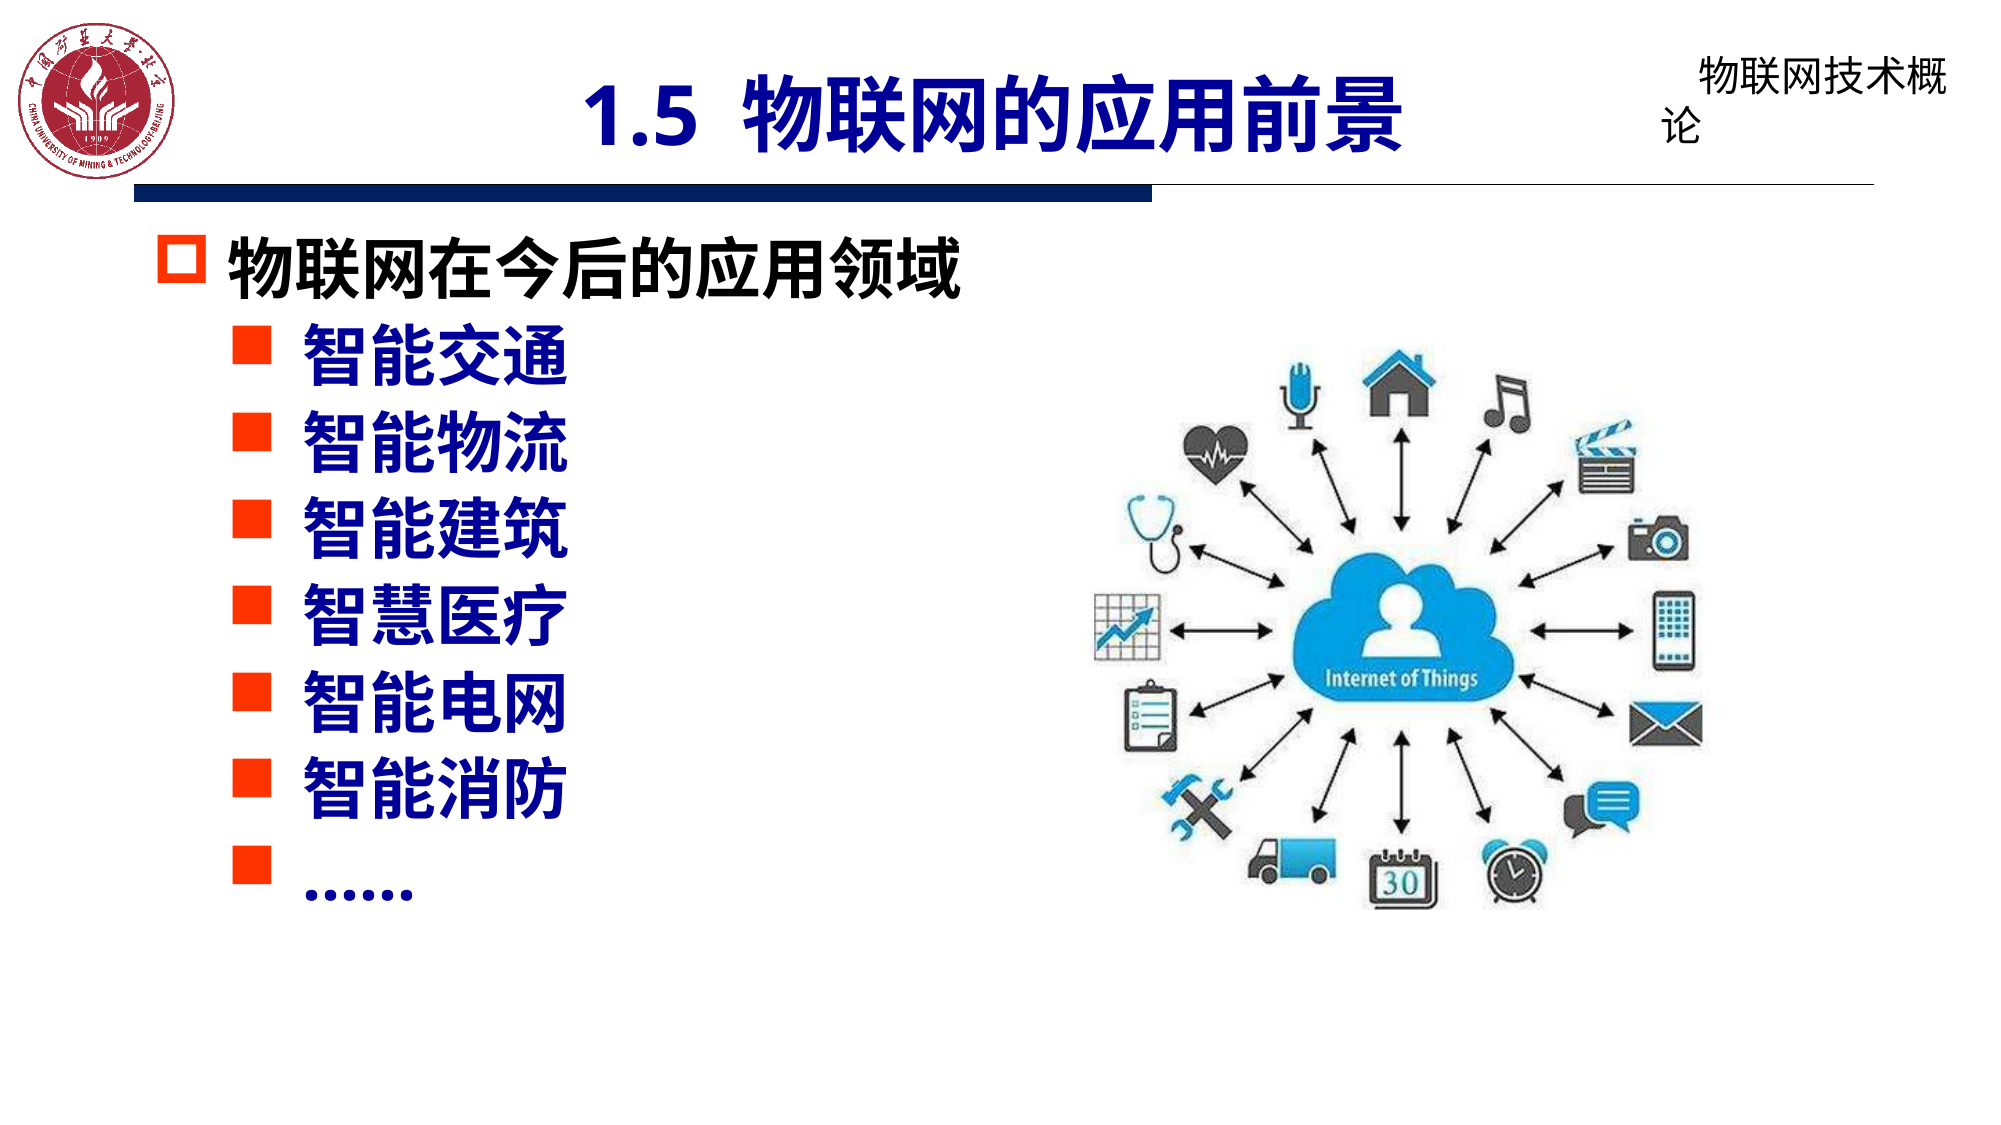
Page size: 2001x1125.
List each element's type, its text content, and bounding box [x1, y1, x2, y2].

picture [0, 0, 197, 197]
title 1.5 物联网的应用前景 [279, 54, 1709, 161]
text_box [596, 243, 628, 328]
picture [1035, 323, 1733, 925]
text_box 物联网在今后的应用领域 智能交通 智能物流 智能建筑 智慧医疗 智能电网 智能消防 …… [137, 219, 1888, 1035]
